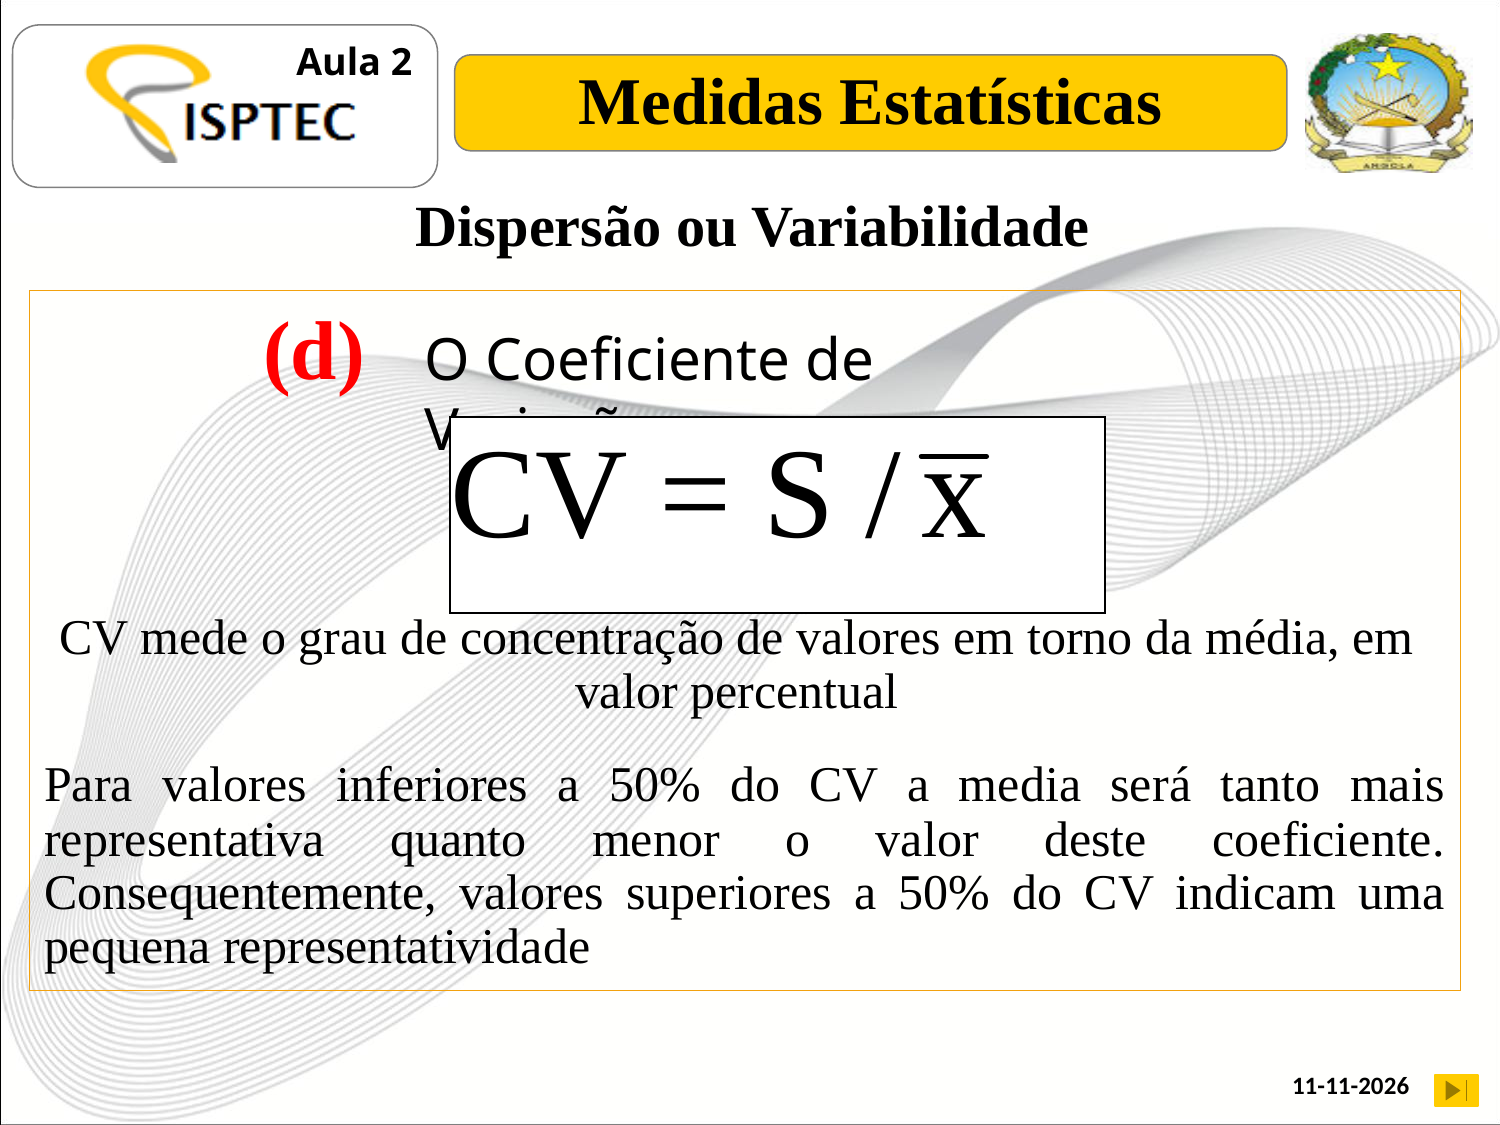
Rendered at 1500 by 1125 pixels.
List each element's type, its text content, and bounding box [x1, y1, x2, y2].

text_box O Coeficiente de Variação [409, 314, 1133, 470]
text_box 19/10/2022 [1277, 1054, 1449, 1115]
text_box [405, 290, 1152, 436]
text_box Para valores inferiores a 50% do CV a media será tanto mais representativa quanto menor o valor deste coeficiente. Consequentemente, valores superiores a 50% do CV indicam uma pequena representatividade [29, 751, 1461, 983]
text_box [450, 417, 1105, 613]
picture [0, 0, 1500, 1125]
text_box [29, 983, 1461, 991]
text_box Dispersão ou Variabilidade [400, 188, 1105, 267]
text_box [1449, 1075, 1478, 1106]
text_box CV mede o grau de concentração de valores em torno da média, em valor percentual [39, 603, 1435, 727]
text_box [12, 24, 438, 188]
text_box Aula 2 [281, 30, 431, 91]
text_box (d) [248, 299, 380, 405]
text_box [29, 290, 1461, 751]
text_box Medidas Estatísticas [454, 54, 1287, 151]
